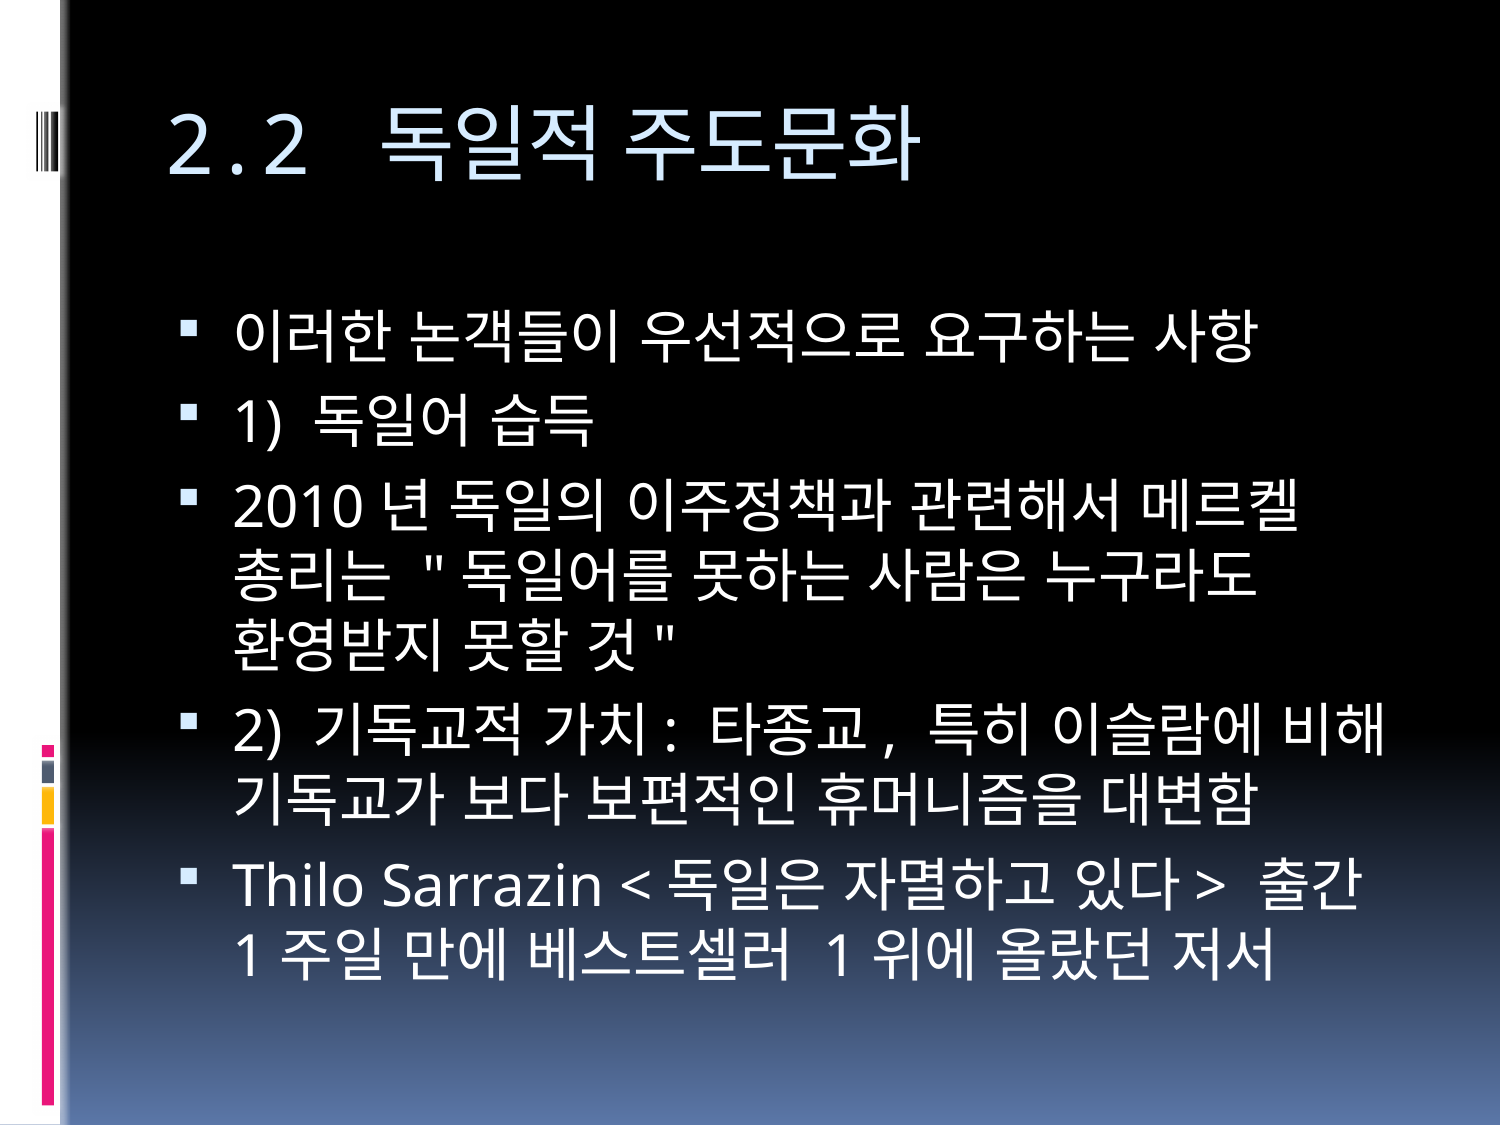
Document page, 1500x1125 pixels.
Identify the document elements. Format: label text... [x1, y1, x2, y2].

list 이러한 논객들이 우선적으로 요구하는 사항 1) 독일어 습득 2010년 독일의 이주정책과 관련해서 메르켈 총리는 "독일어를 못하는 사람은 누구라도 환영받지 못할 것" 2) 기독교적 가치: 타종교, 특히 이슬람에 비해 기독교가 보다 보편적인 휴머니즘을 대변함 Thilo Sarrazin <독일은 자멸하고 있다> 출간 1주일 만에 베스트셀러 1위에 올랐던 저서 [150, 292, 1425, 1043]
title 2.2 독일적 주도문화 [150, 83, 1425, 234]
